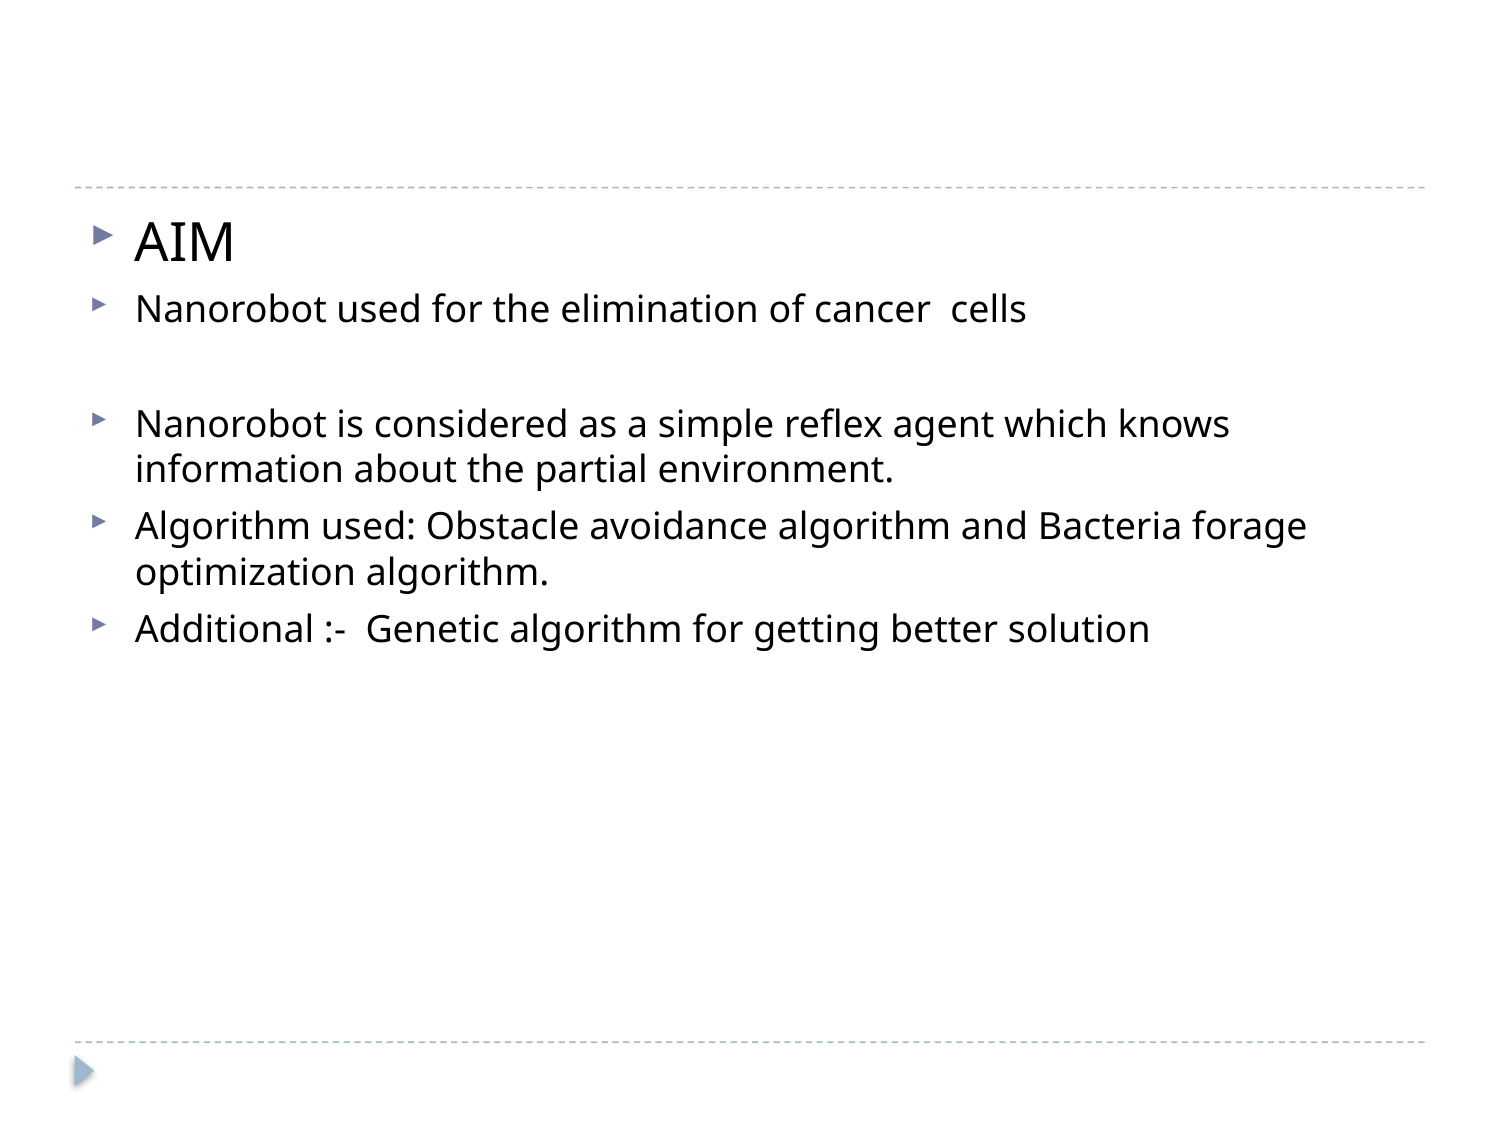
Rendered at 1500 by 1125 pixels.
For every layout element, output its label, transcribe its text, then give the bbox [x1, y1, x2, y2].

list AIM Nanorobot used for the elimination of cancer cells Nanorobot is considered as a simple reflex agent which knows information about the partial environment. Algorithm used: Obstacle avoidance algorithm and Bacteria forage optimization algorithm. Additional :- Genetic algorithm for getting better solution [75, 200, 1425, 1010]
